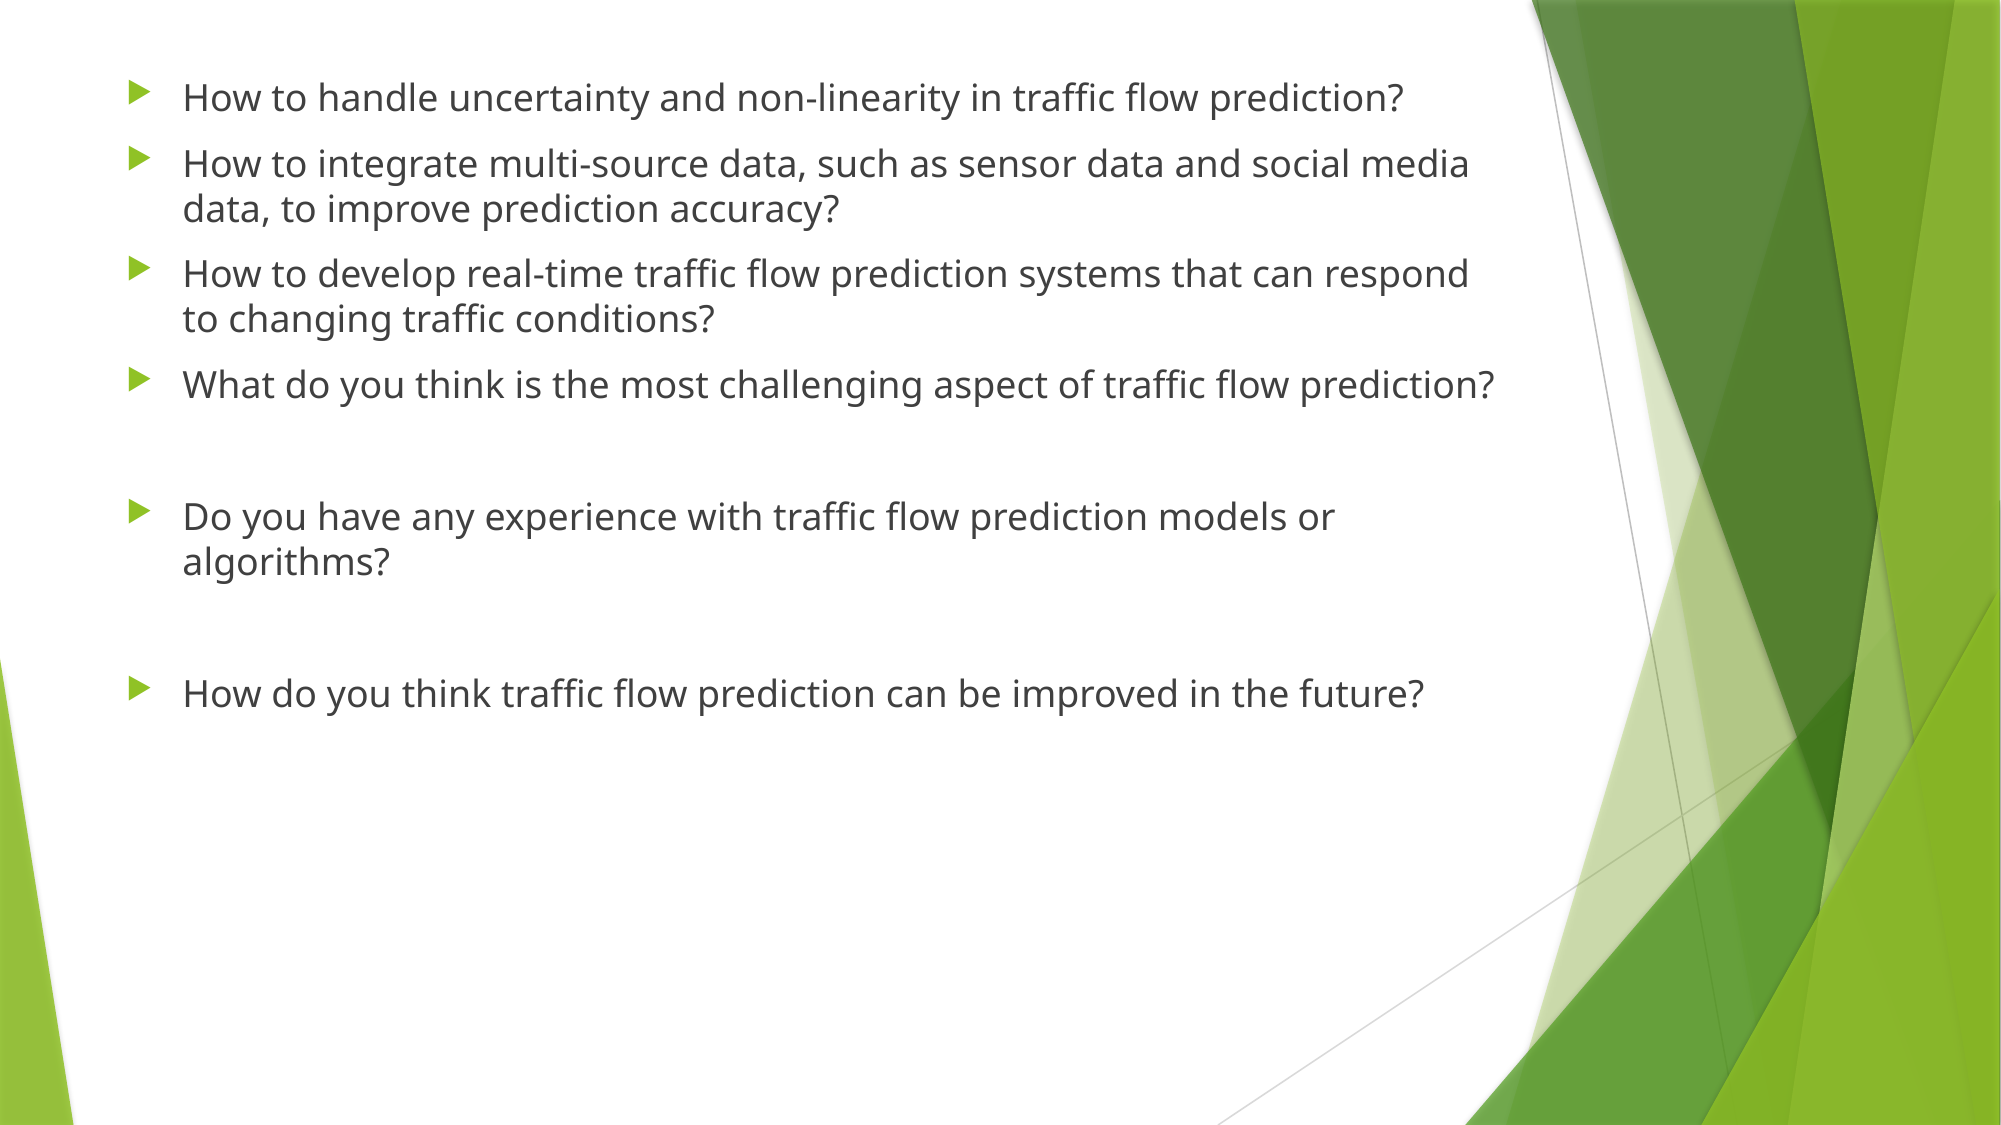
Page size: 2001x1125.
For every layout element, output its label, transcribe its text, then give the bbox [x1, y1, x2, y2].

list How to handle uncertainty and non-linearity in traffic flow prediction? How to integrate multi-source data, such as sensor data and social media data, to improve prediction accuracy? How to develop real-time traffic flow prediction systems that can respond to changing traffic conditions? What do you think is the most challenging aspect of traffic flow prediction? Do you have any experience with traffic flow prediction models or algorithms? How do you think traffic flow prediction can be improved in the future? [111, 66, 1522, 992]
